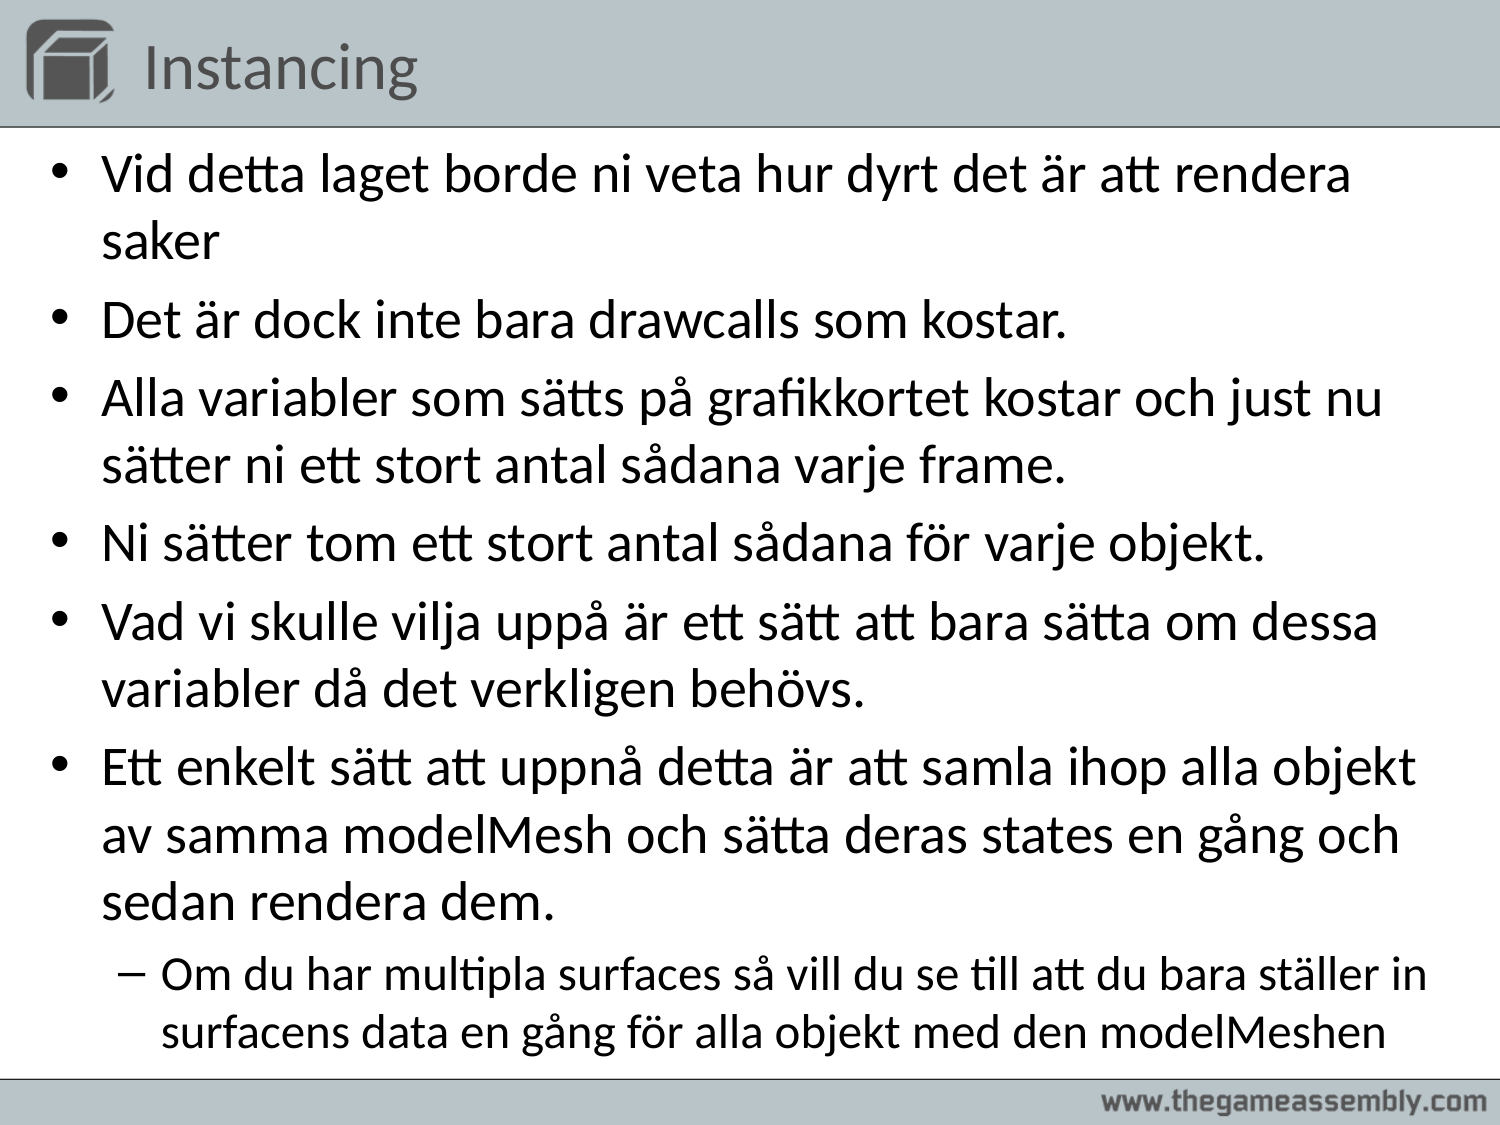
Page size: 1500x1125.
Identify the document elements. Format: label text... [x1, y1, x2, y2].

title Instancing [128, 0, 1500, 126]
list Vid detta laget borde ni veta hur dyrt det är att rendera saker Det är dock inte bara drawcalls som kostar. Alla variabler som sätts på grafikkortet kostar och just nu sätter ni ett stort antal sådana varje frame. Ni sätter tom ett stort antal sådana för varje objekt. Vad vi skulle vilja uppå är ett sätt att bara sätta om dessa variabler då det verkligen behövs. Ett enkelt sätt att uppnå detta är att samla ihop alla objekt av samma modelMesh och sätta deras states en gång och sedan rendera dem. Om du har multipla surfaces så vill du se till att du bara ställer in surfacens data en gång för alla objekt med den modelMeshen [35, 128, 1465, 1079]
picture [0, 0, 1500, 1125]
